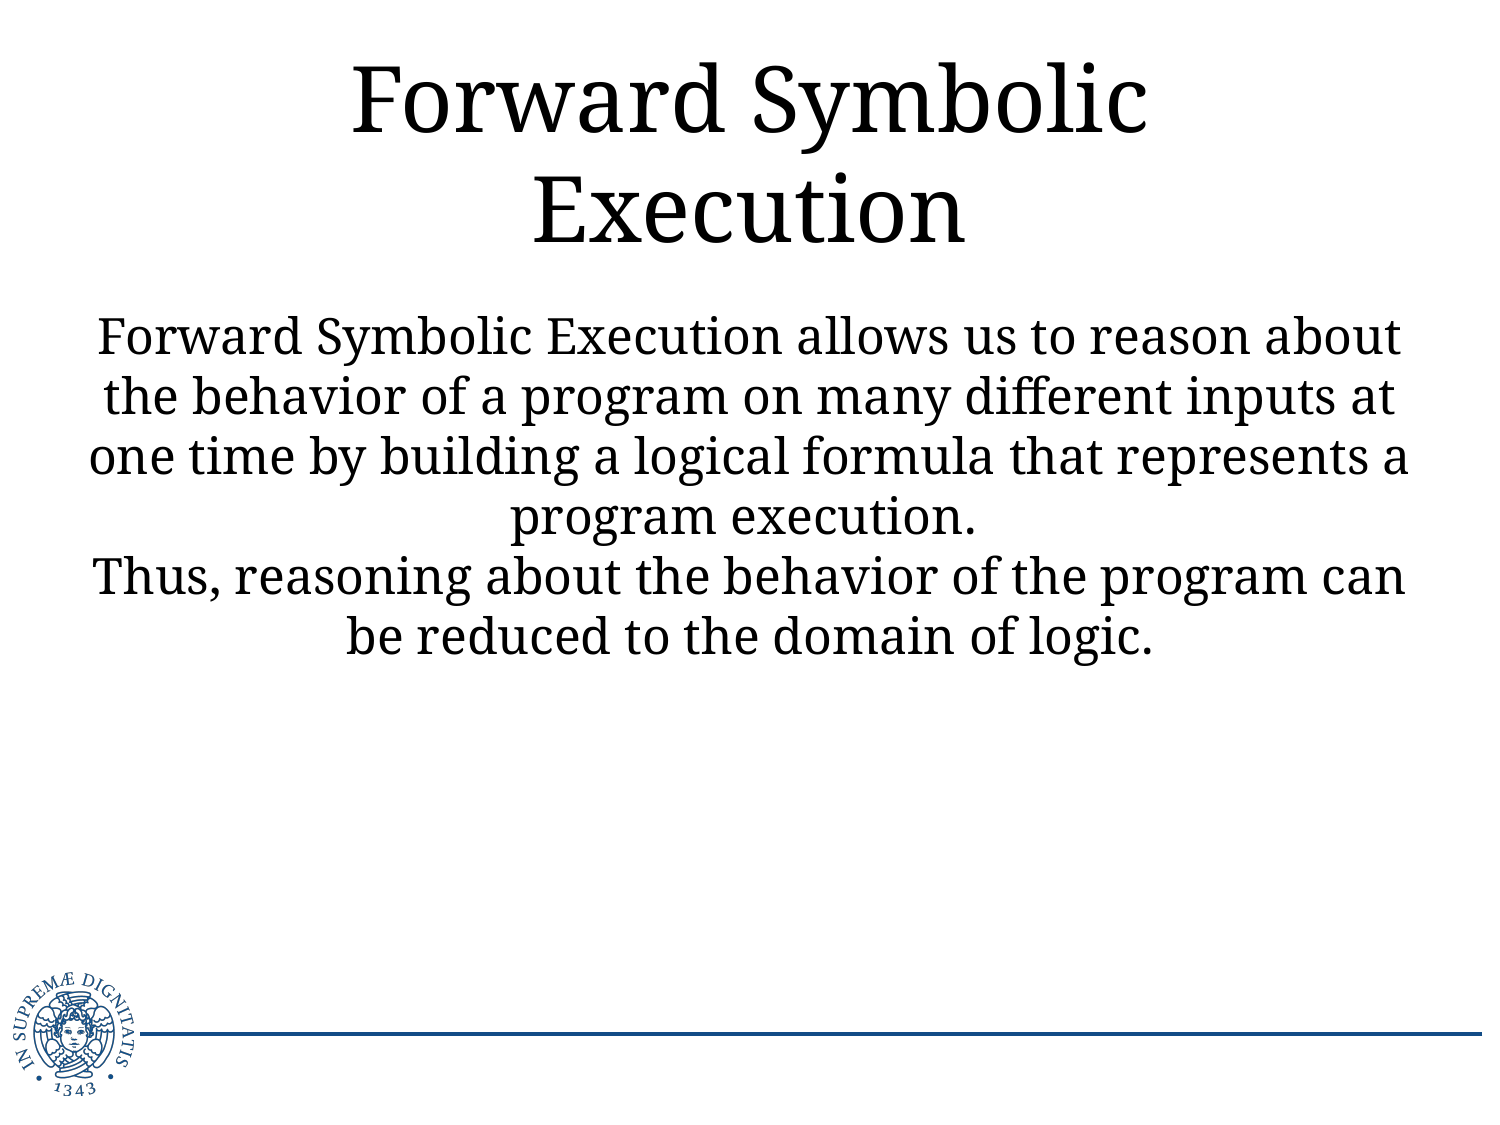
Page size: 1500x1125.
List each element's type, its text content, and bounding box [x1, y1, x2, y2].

text_box Forward Symbolic Execution allows us to reason about the behavior of a program on many different inputs at one time by building a logical formula that represents a program execution. Thus, reasoning about the behavior of the program can be reduced to the domain of logic. [57, 289, 1443, 680]
text_box Forward Symbolic Execution [106, 26, 1394, 276]
picture [13, 972, 134, 1096]
